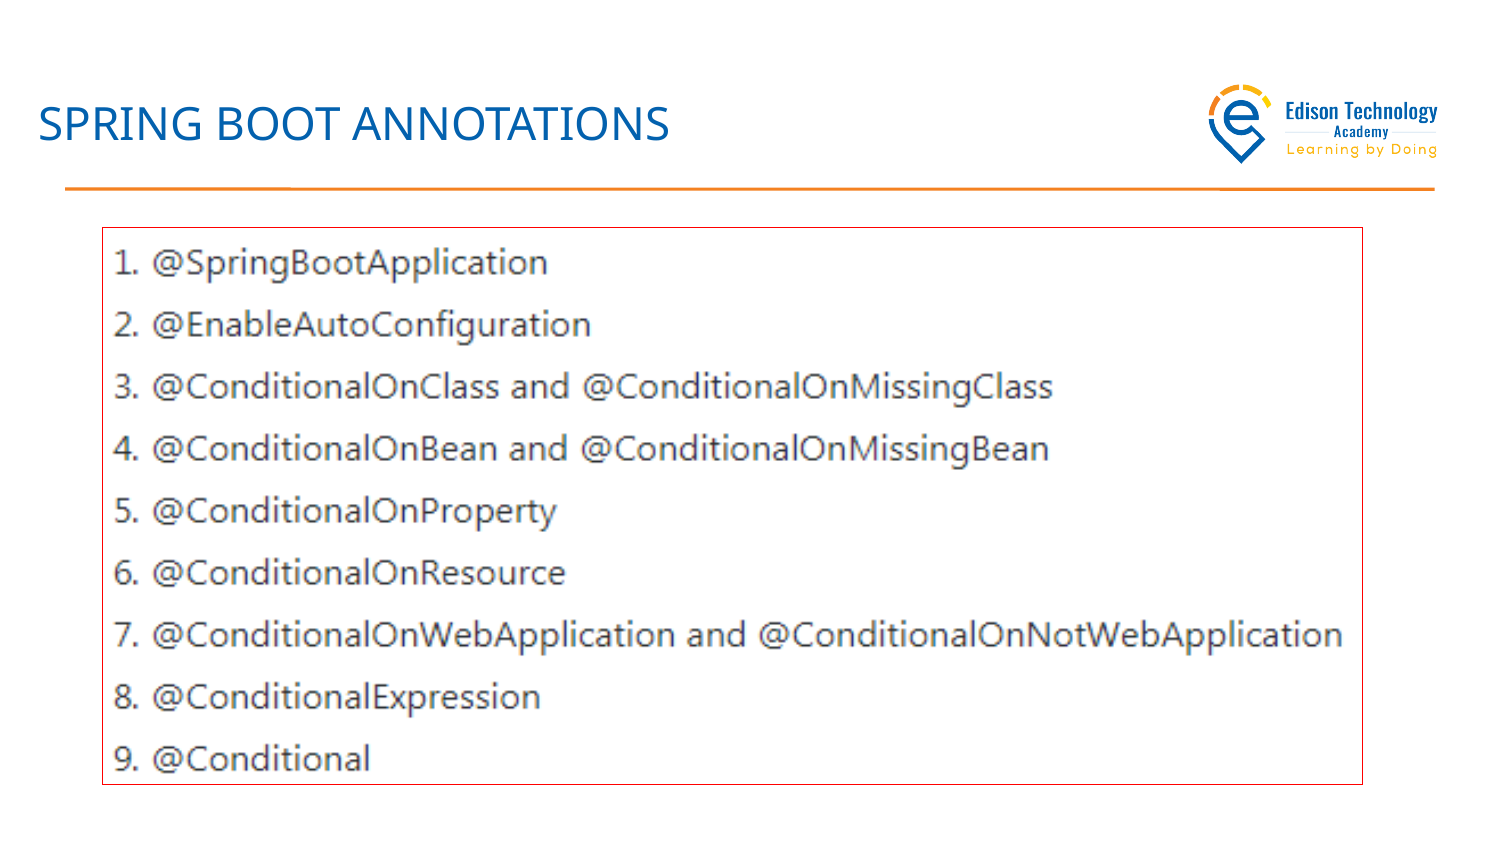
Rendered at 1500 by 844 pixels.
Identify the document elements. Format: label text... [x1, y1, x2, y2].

picture [1147, 83, 1500, 167]
title SPRING BOOT ANNOTATIONS [23, 36, 1353, 165]
picture [102, 227, 1363, 786]
